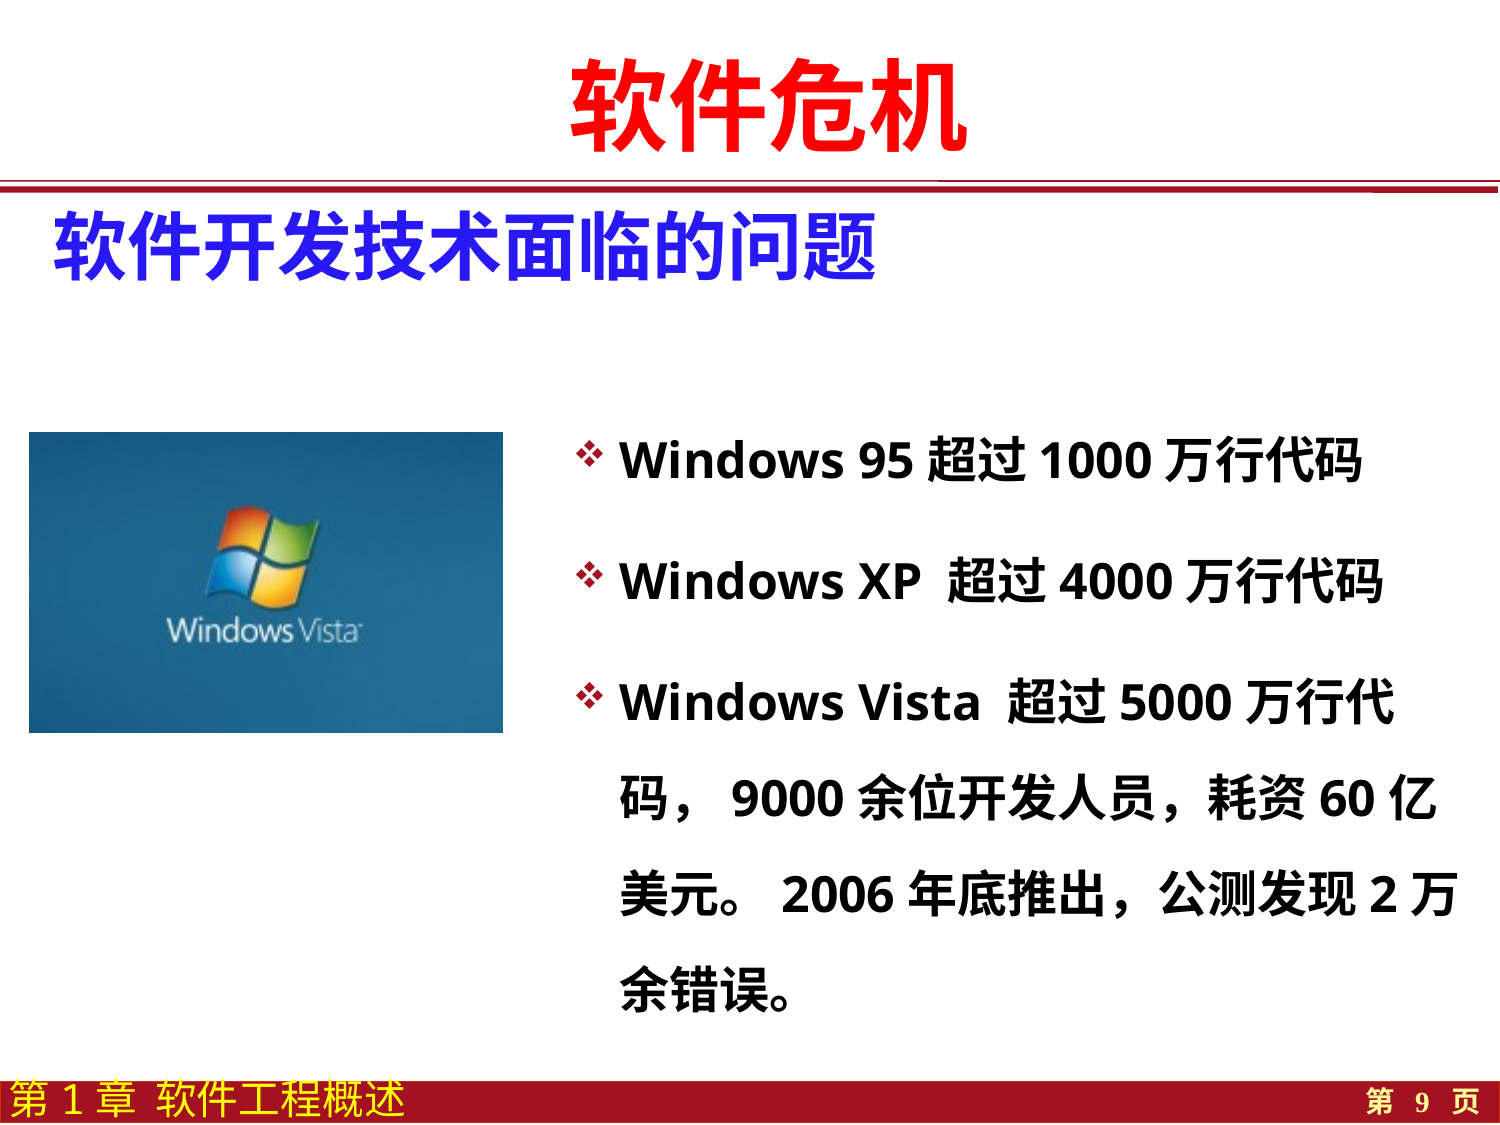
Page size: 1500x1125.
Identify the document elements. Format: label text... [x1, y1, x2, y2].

list Windows 95超过1000万行代码 Windows XP 超过4000万行代码 Windows Vista 超过5000万行代码，9000余位开发人员，耗资60亿美元。2006年底推出，公测发现2万余错误。 [572, 385, 1471, 965]
picture [29, 432, 503, 734]
text_box 软件危机 [137, 62, 1400, 163]
title 软件开发技术面临的问题 [0, 207, 1388, 296]
